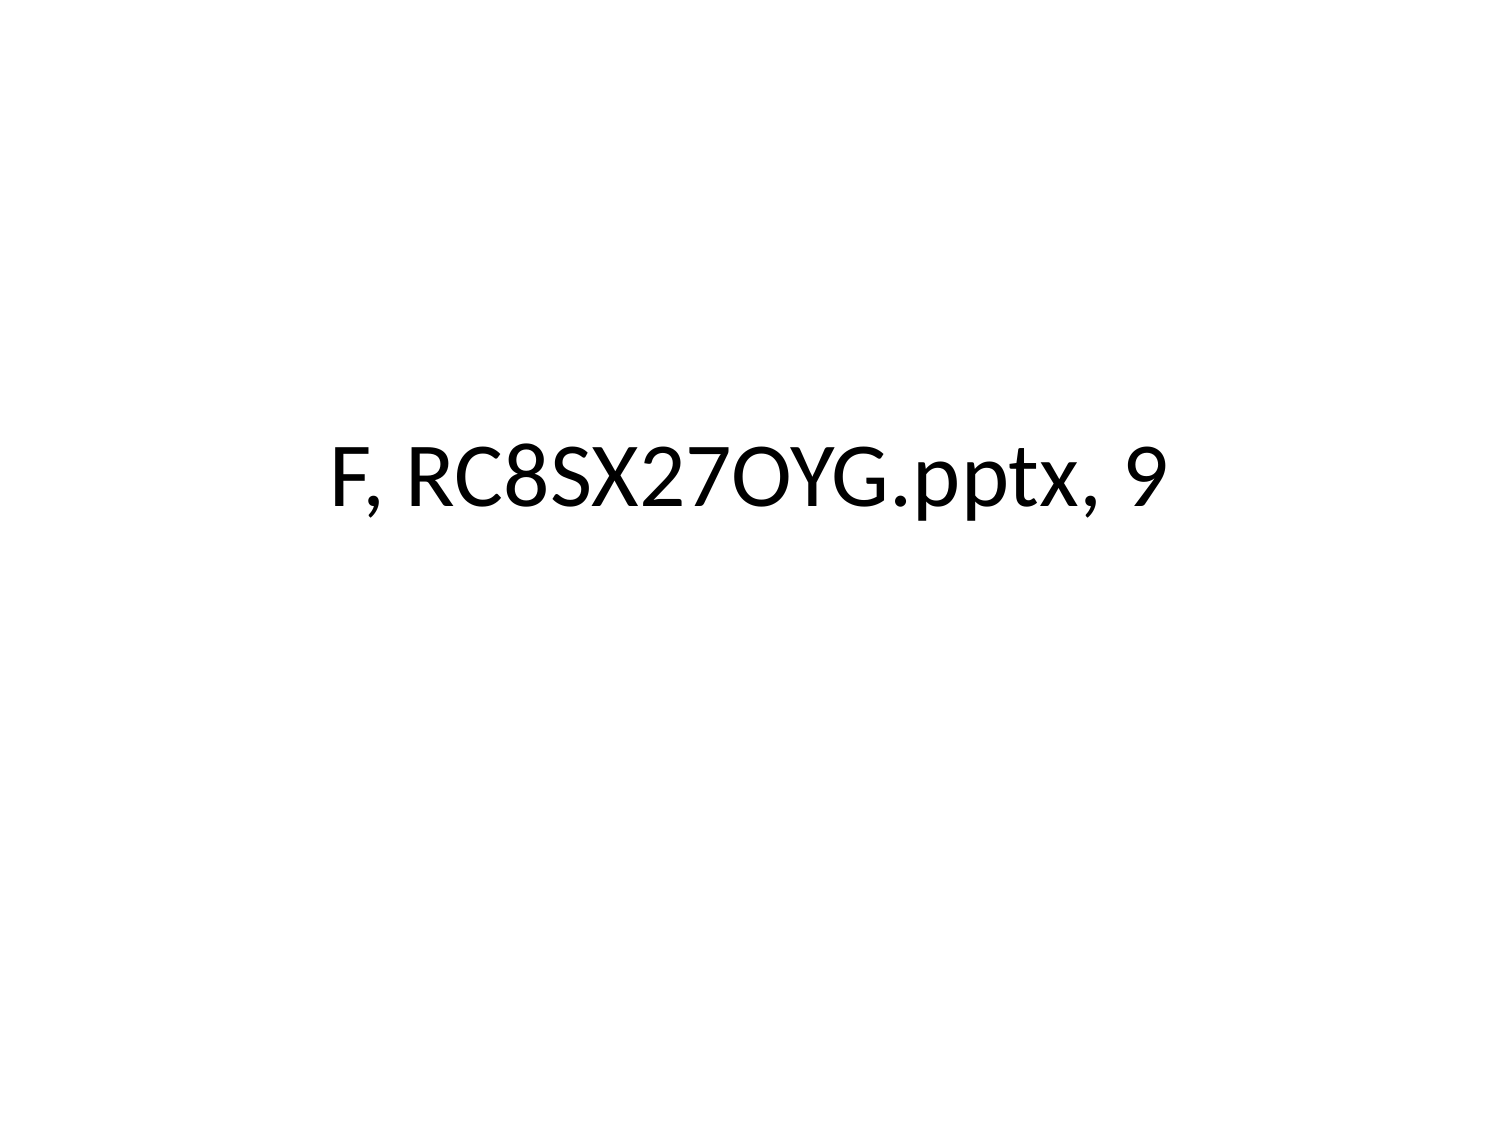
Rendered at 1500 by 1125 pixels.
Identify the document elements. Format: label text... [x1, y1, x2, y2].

title F, RC8SX27OYG.pptx, 9 [112, 349, 1388, 591]
